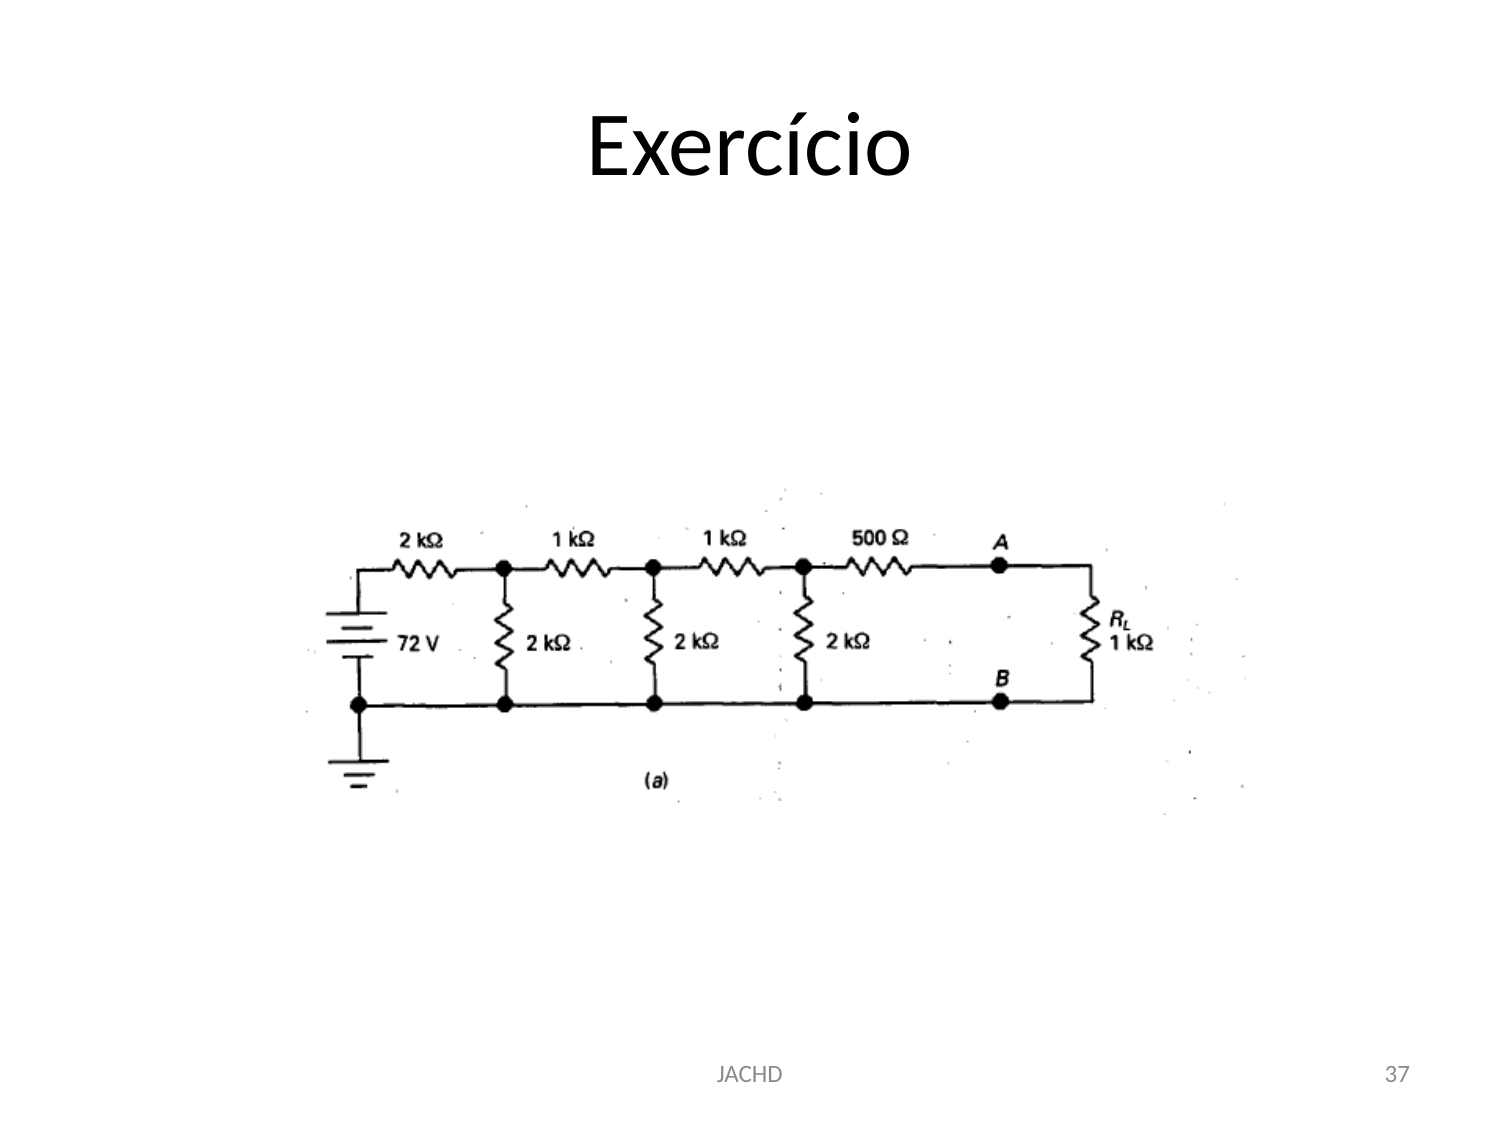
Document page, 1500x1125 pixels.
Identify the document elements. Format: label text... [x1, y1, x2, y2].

title Exercício [75, 45, 1425, 233]
slide_number 37 [1074, 1042, 1425, 1103]
footer JACHD [512, 1042, 988, 1103]
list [253, 479, 1247, 818]
